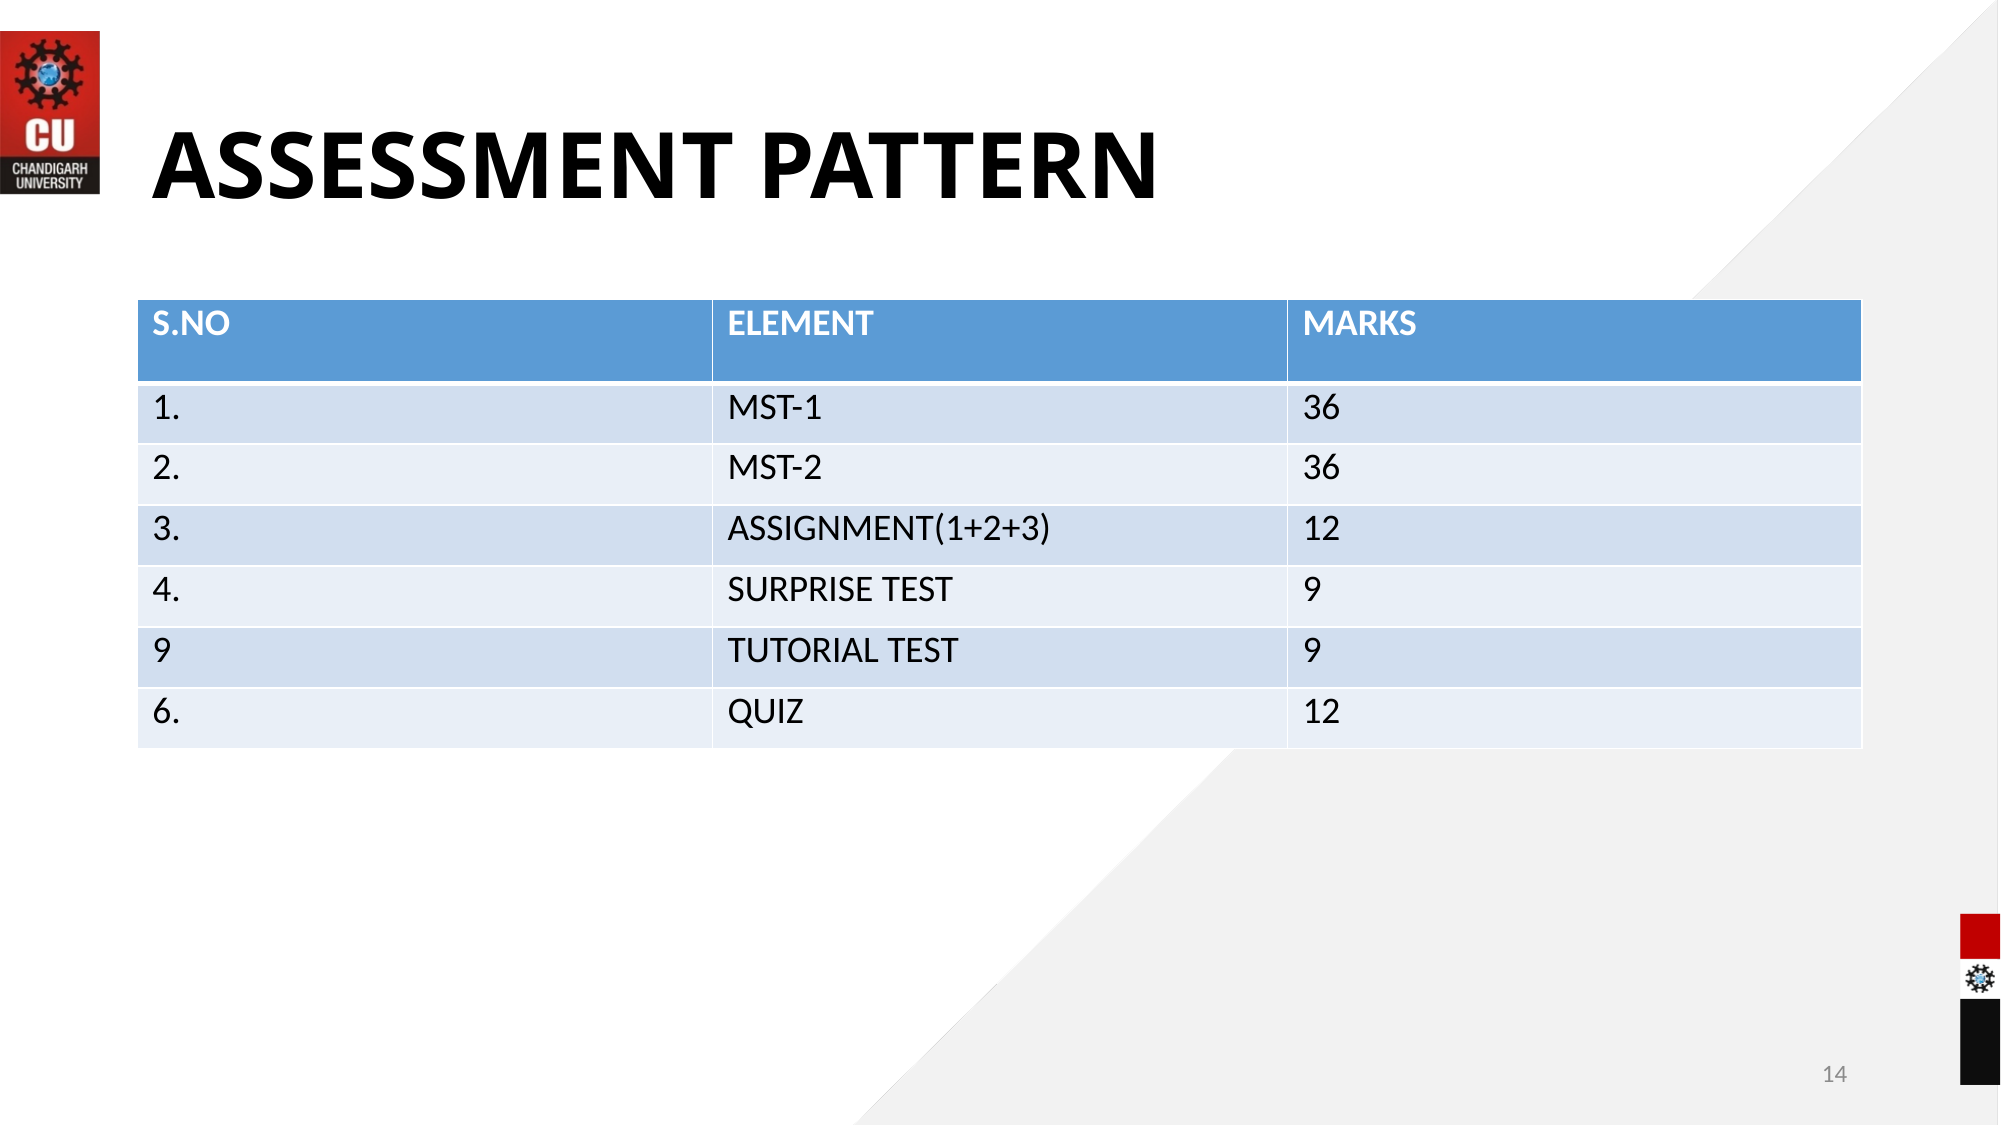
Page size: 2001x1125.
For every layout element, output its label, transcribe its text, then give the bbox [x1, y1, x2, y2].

table_cell 2. [138, 445, 712, 504]
table_cell MST-2 [713, 445, 1287, 504]
picture [0, 0, 2001, 1125]
table_cell ASSIGNMENT(1+2+3) [713, 506, 1287, 565]
table_cell 12 [1288, 506, 1861, 565]
title ASSESSMENT PATTERN [137, 59, 1863, 278]
table_cell MST-1 [713, 386, 1287, 443]
table_cell 9 [1288, 567, 1861, 626]
table_cell 36 [1288, 386, 1861, 443]
table_cell 9 [1288, 628, 1861, 687]
table_header ELEMENT [713, 300, 1287, 381]
table_cell 1. [138, 386, 712, 443]
table_cell 12 [1288, 689, 1861, 748]
table_cell 6. [138, 689, 712, 748]
table_cell 9 [138, 628, 712, 687]
table_cell 4. [138, 567, 712, 626]
slide_number 14 [1412, 1042, 1863, 1103]
table_cell SURPRISE TEST [713, 567, 1287, 626]
table_cell TUTORIAL TEST [713, 628, 1287, 687]
table_header S.NO [138, 300, 712, 381]
table_cell 36 [1288, 445, 1861, 504]
table_cell QUIZ [713, 689, 1287, 748]
table_cell 3. [138, 506, 712, 565]
table_header MARKS [1288, 300, 1861, 381]
